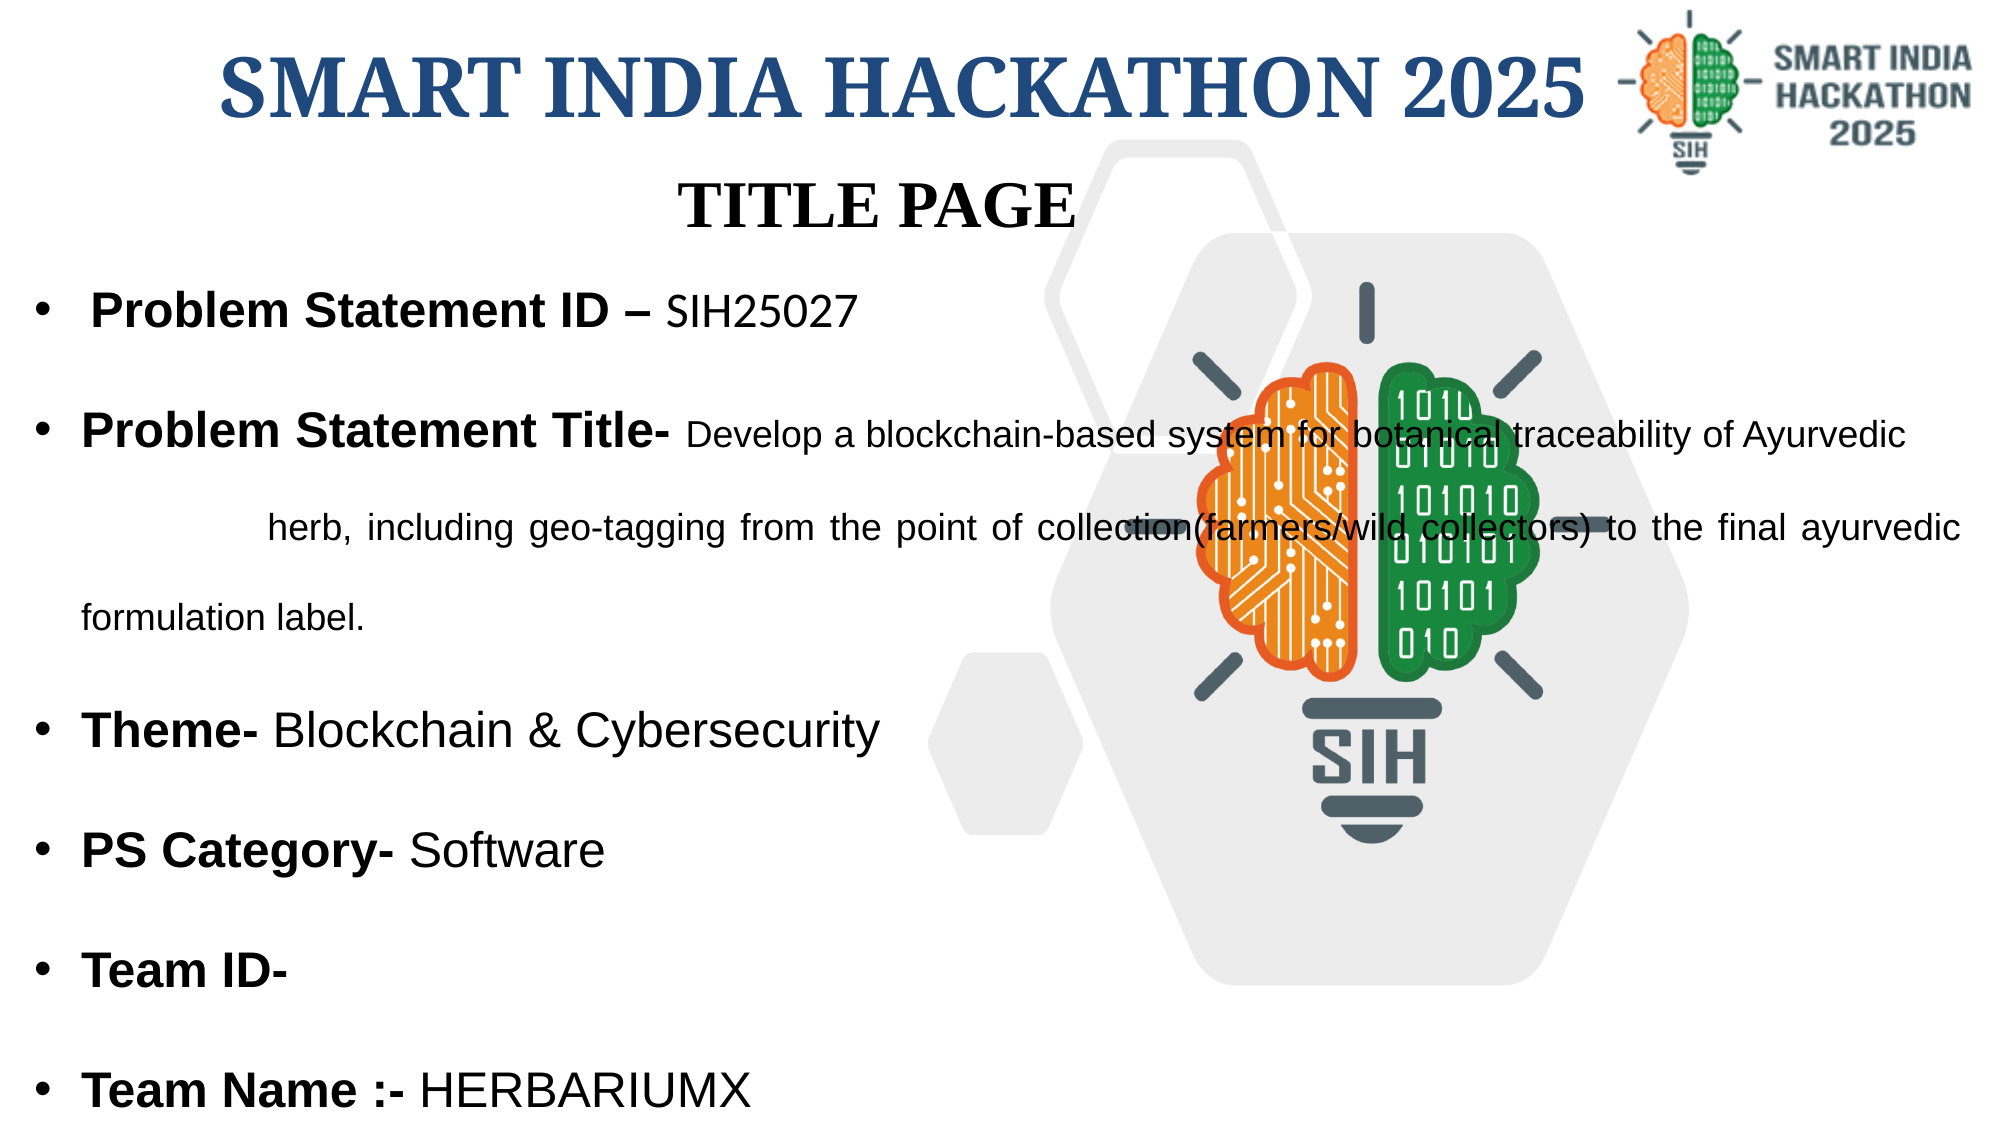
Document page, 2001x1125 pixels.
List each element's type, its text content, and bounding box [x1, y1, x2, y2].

picture [1124, 281, 1651, 844]
picture [1614, 0, 1977, 186]
title SMART INDIA HACKATHON 2025 [54, 0, 1755, 210]
text_box Problem Statement ID – SIH25027 Problem Statement Title- Develop a blockchain-based system for botanical traceability of Ayurvedic herb, including geo-tagging from the point of collection(farmers/wild collectors) to the final ayurvedic formulation label. Theme- Blockchain & Cybersecurity PS Category- Software Team ID- Team Name :- HERBARIUMX [19, 210, 1977, 1125]
